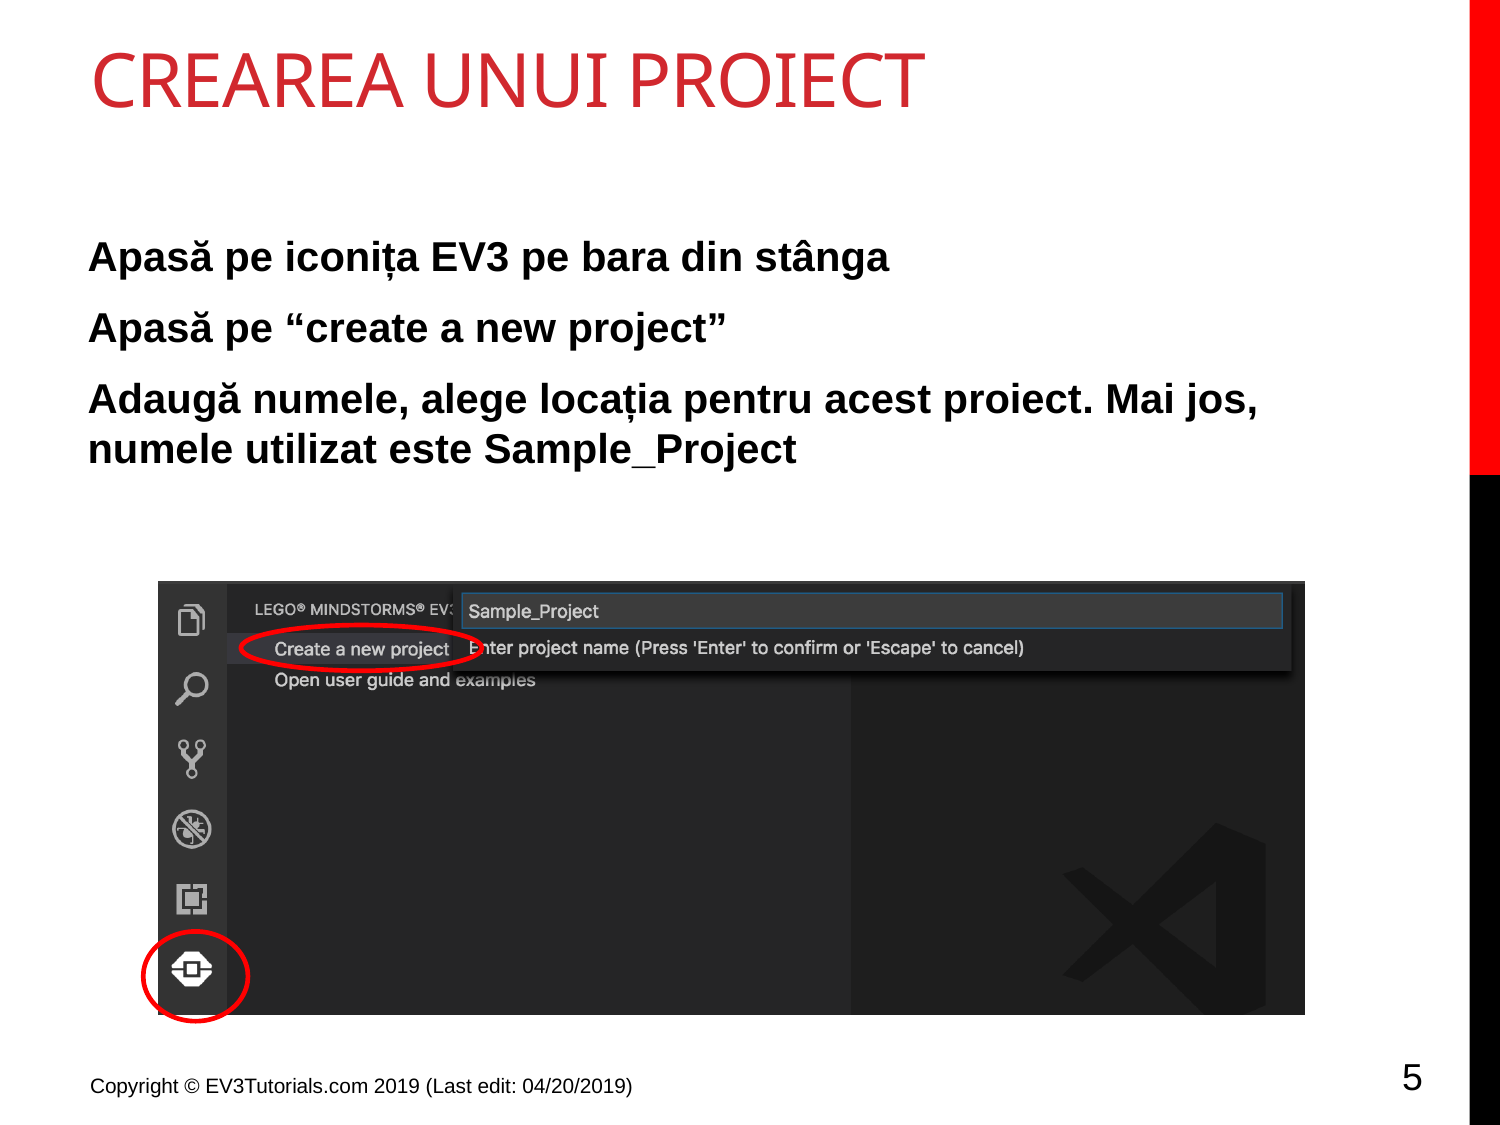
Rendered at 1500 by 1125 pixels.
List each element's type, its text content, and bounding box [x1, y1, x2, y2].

footer Copyright © EV3Tutorials.com 2019 (Last edit: 04/20/2019) [75, 1065, 677, 1112]
text_box [140, 943, 156, 1009]
title Crearea unui proiect [75, 25, 1428, 250]
list Apasă pe iconița EV3 pe bara din stânga Apasă pe “create a new project” Adaugă numele, alege locația pentru acest proiect. Mai jos, numele utilizat este Sample_Project [72, 222, 1385, 940]
text_box [172, 1019, 219, 1024]
slide_number 5 [1387, 1045, 1491, 1106]
picture [157, 580, 1305, 1015]
